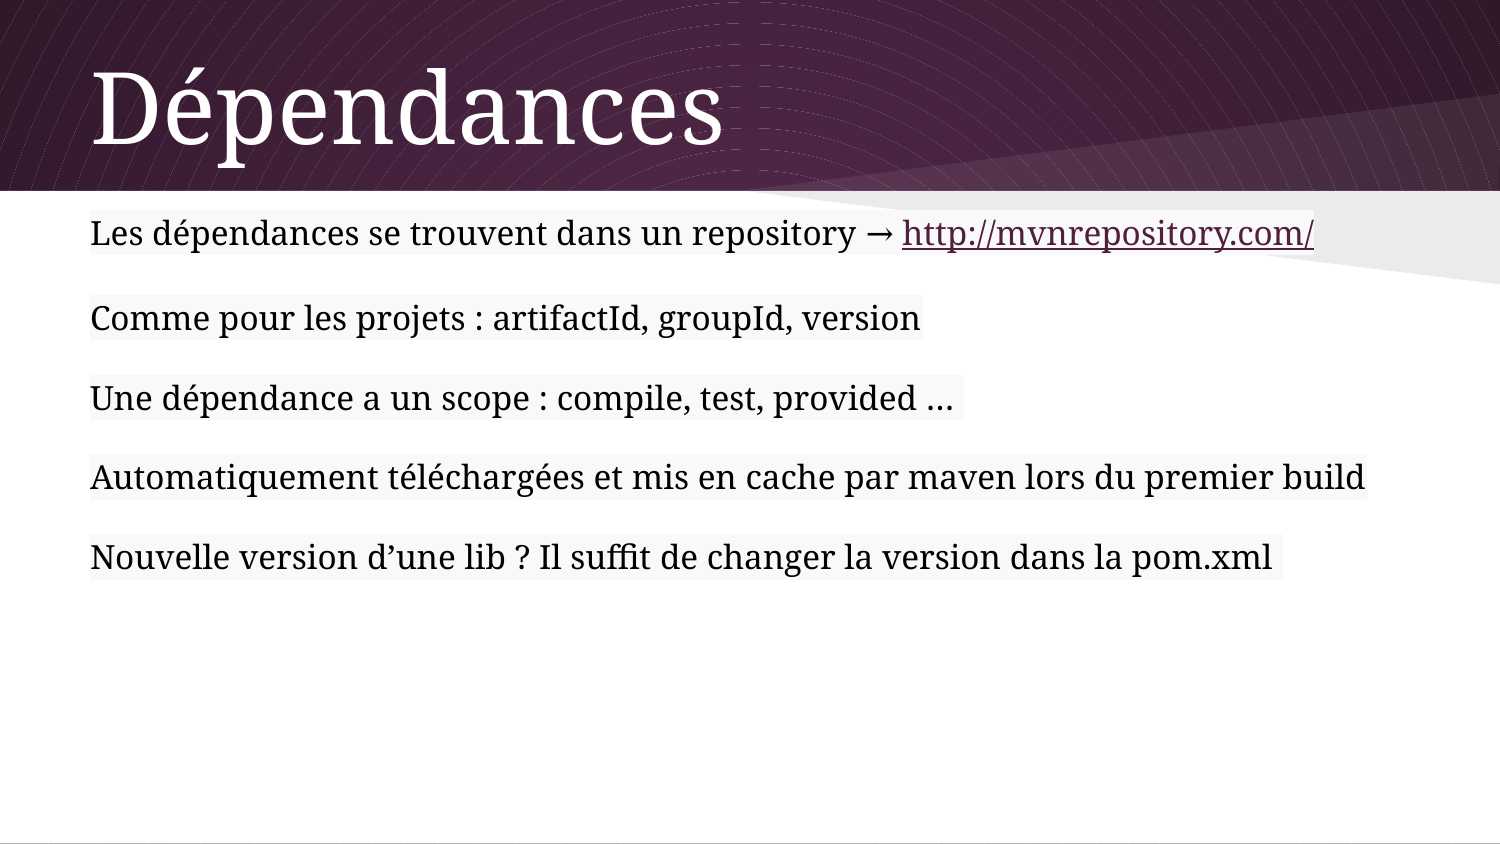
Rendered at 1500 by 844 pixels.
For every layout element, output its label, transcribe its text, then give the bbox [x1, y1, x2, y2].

list Les dépendances se trouvent dans un repository → http://mvnrepository.com/ Comme pour les projets : artifactId, groupId, version Une dépendance a un scope : compile, test, provided … Automatiquement téléchargées et mis en cache par maven lors du premier build Nouvelle version d’une lib ? Il suffit de changer la version dans la pom.xml [75, 196, 1425, 808]
title Dépendances [75, 33, 1425, 175]
